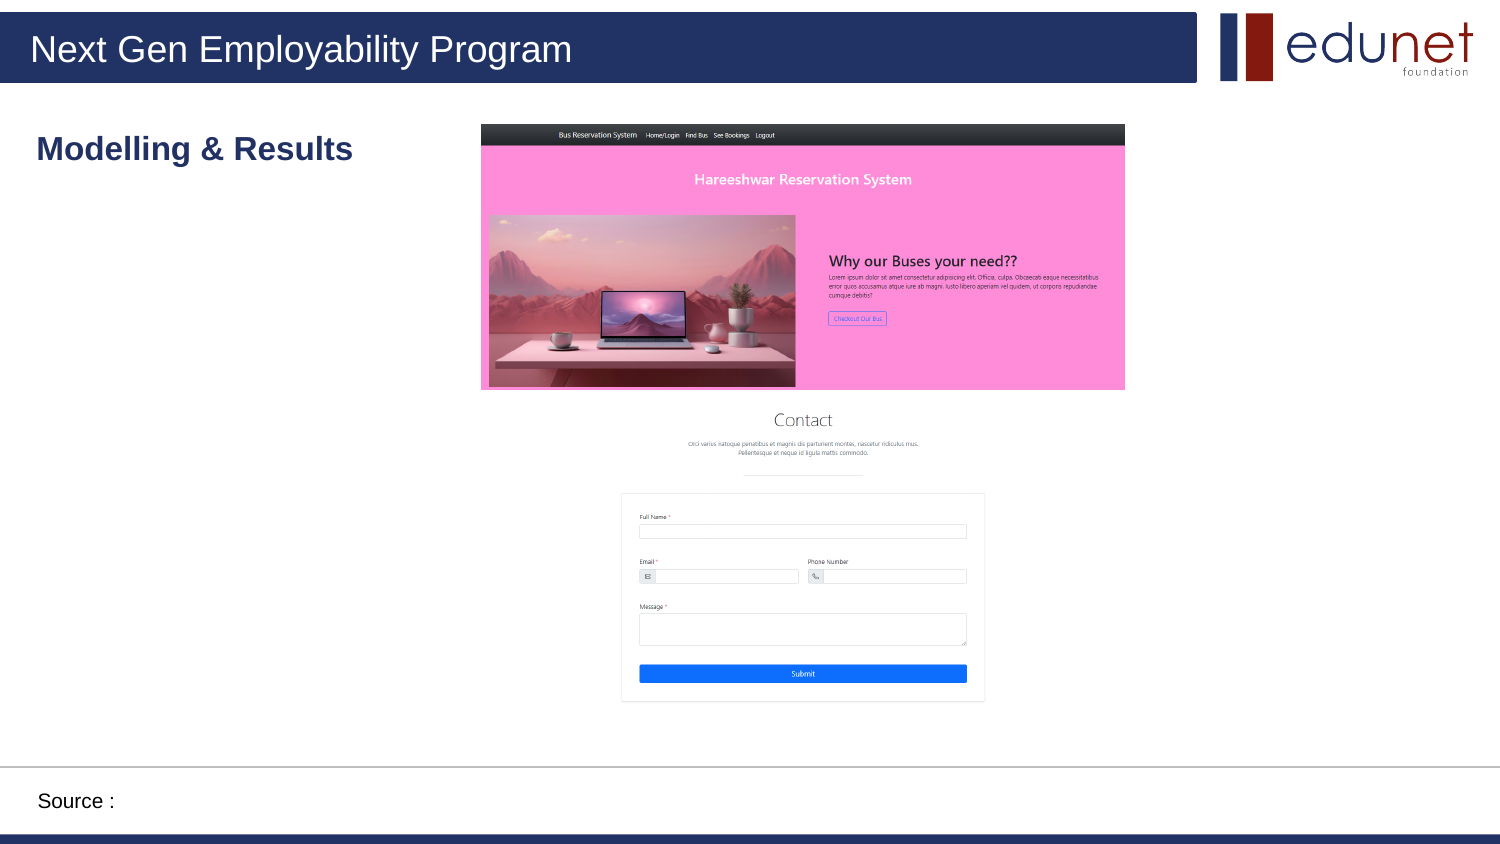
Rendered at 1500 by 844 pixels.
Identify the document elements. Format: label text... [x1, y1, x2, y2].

text_box Source : [22, 776, 139, 826]
picture [1279, 14, 1482, 83]
picture [481, 124, 1125, 719]
title Modelling & Results [21, 111, 504, 165]
